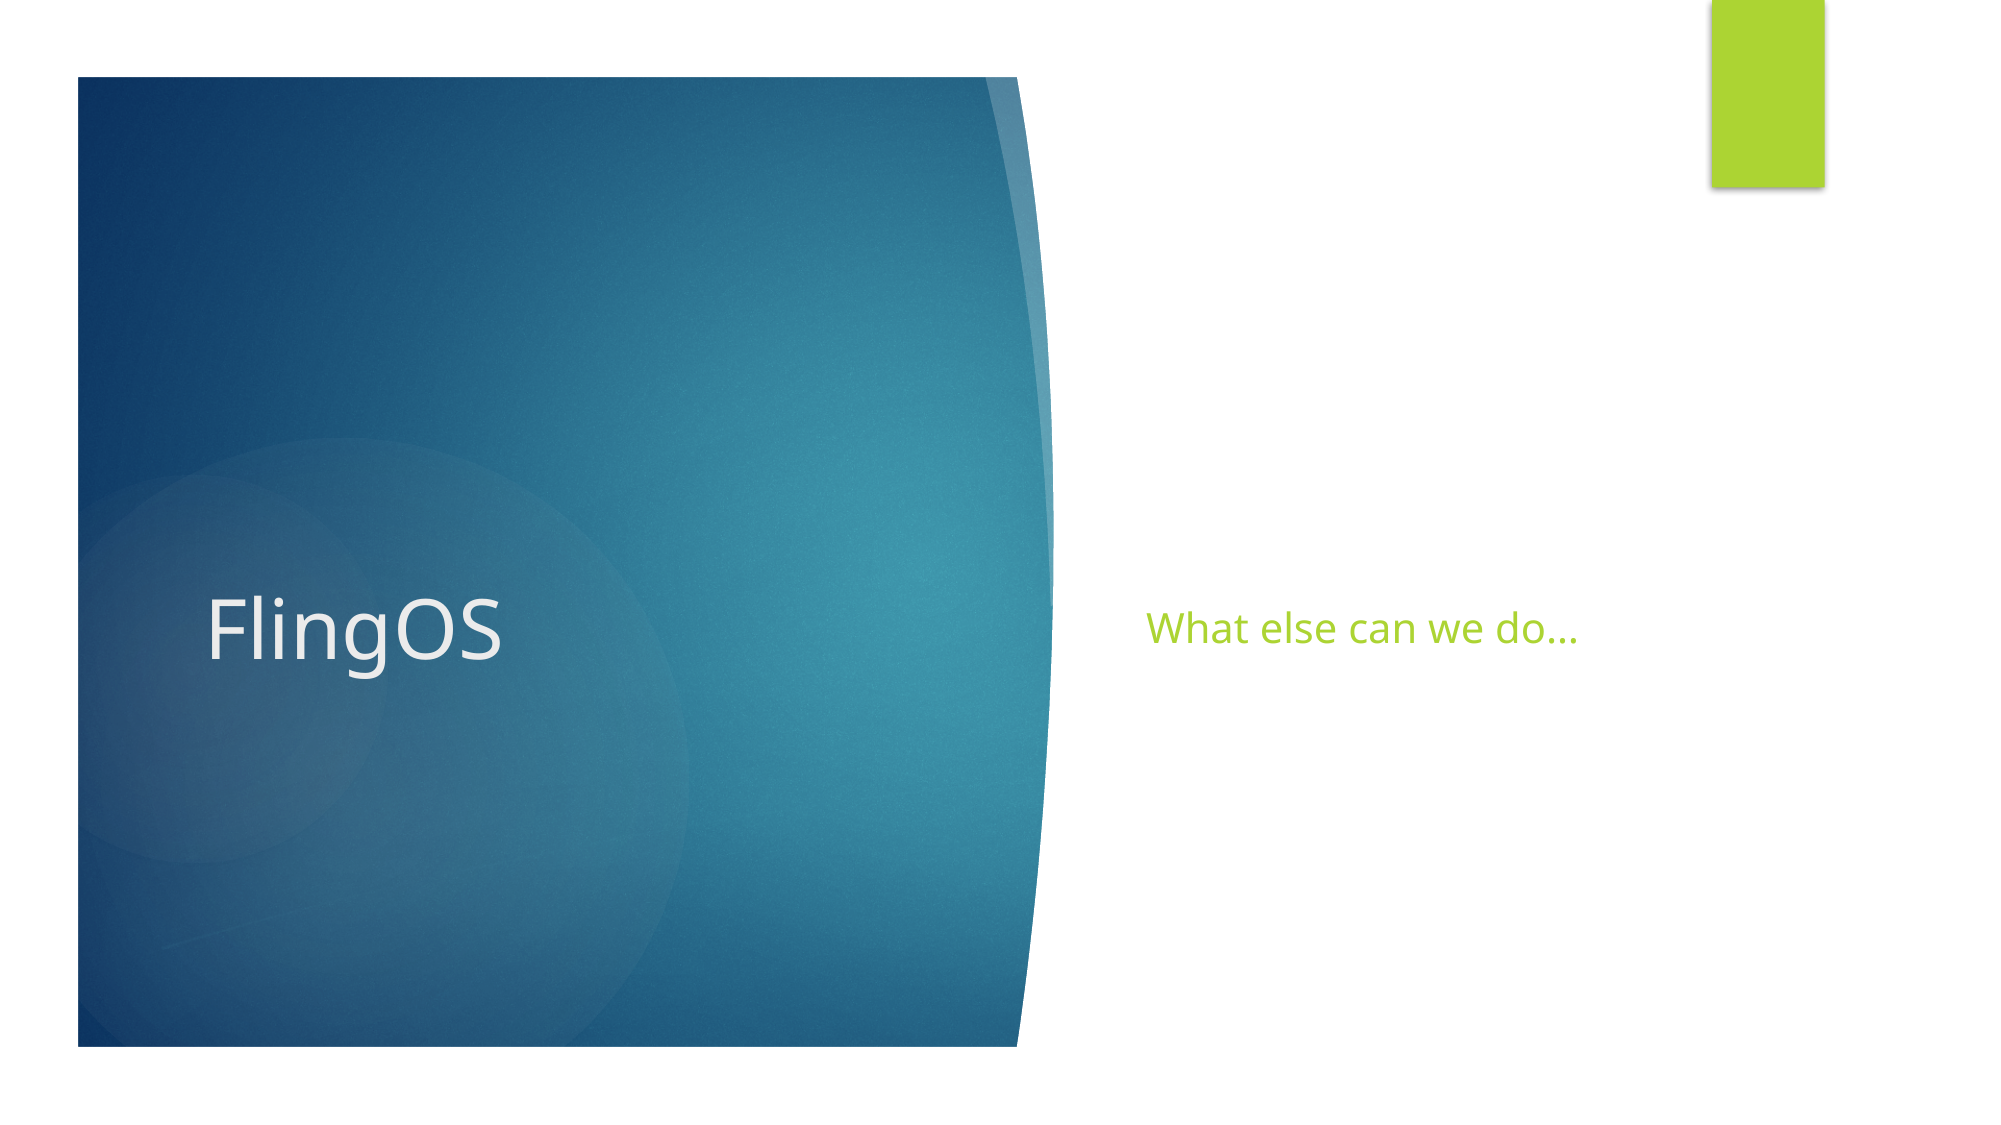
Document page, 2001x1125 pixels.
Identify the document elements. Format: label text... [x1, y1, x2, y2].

list What else can we do… [1131, 439, 1748, 814]
title FlingOS [189, 439, 904, 814]
